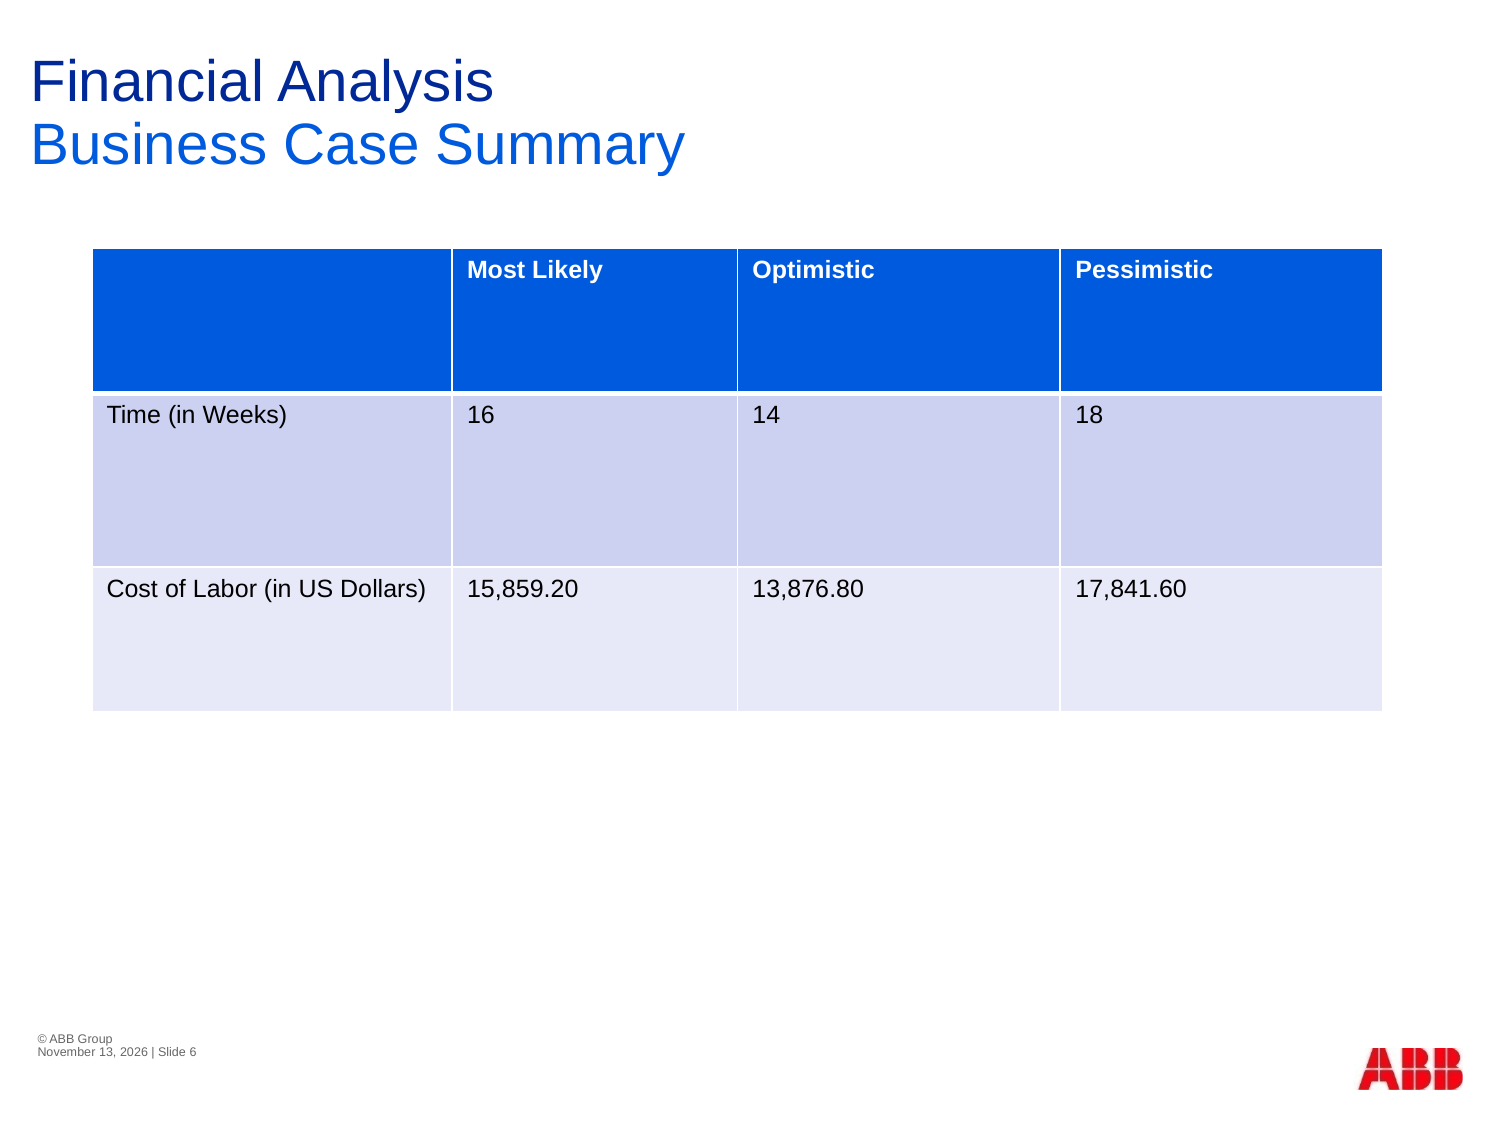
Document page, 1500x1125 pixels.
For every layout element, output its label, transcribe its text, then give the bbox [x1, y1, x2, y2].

table_cell 16 [453, 396, 737, 566]
table_cell 14 [738, 396, 1059, 566]
title Financial Analysis [0, 0, 1500, 114]
subtitle Business Case Summary [0, 114, 1500, 191]
table_header Most Likely [453, 249, 737, 391]
table_header [93, 249, 451, 391]
table_header Optimistic [738, 249, 1059, 391]
picture [1352, 1048, 1463, 1090]
table_cell 15,859.20 [453, 568, 737, 711]
table_cell 17,841.60 [1061, 568, 1382, 711]
footer © ABB Group September 26, 2013 | Slide 6 [37, 1012, 499, 1092]
table_header Pessimistic [1061, 249, 1382, 391]
table_cell 18 [1061, 396, 1382, 566]
table_cell Time (in Weeks) [93, 396, 451, 566]
table_cell 13,876.80 [738, 568, 1059, 711]
table_cell Cost of Labor (in US Dollars) [93, 568, 451, 711]
